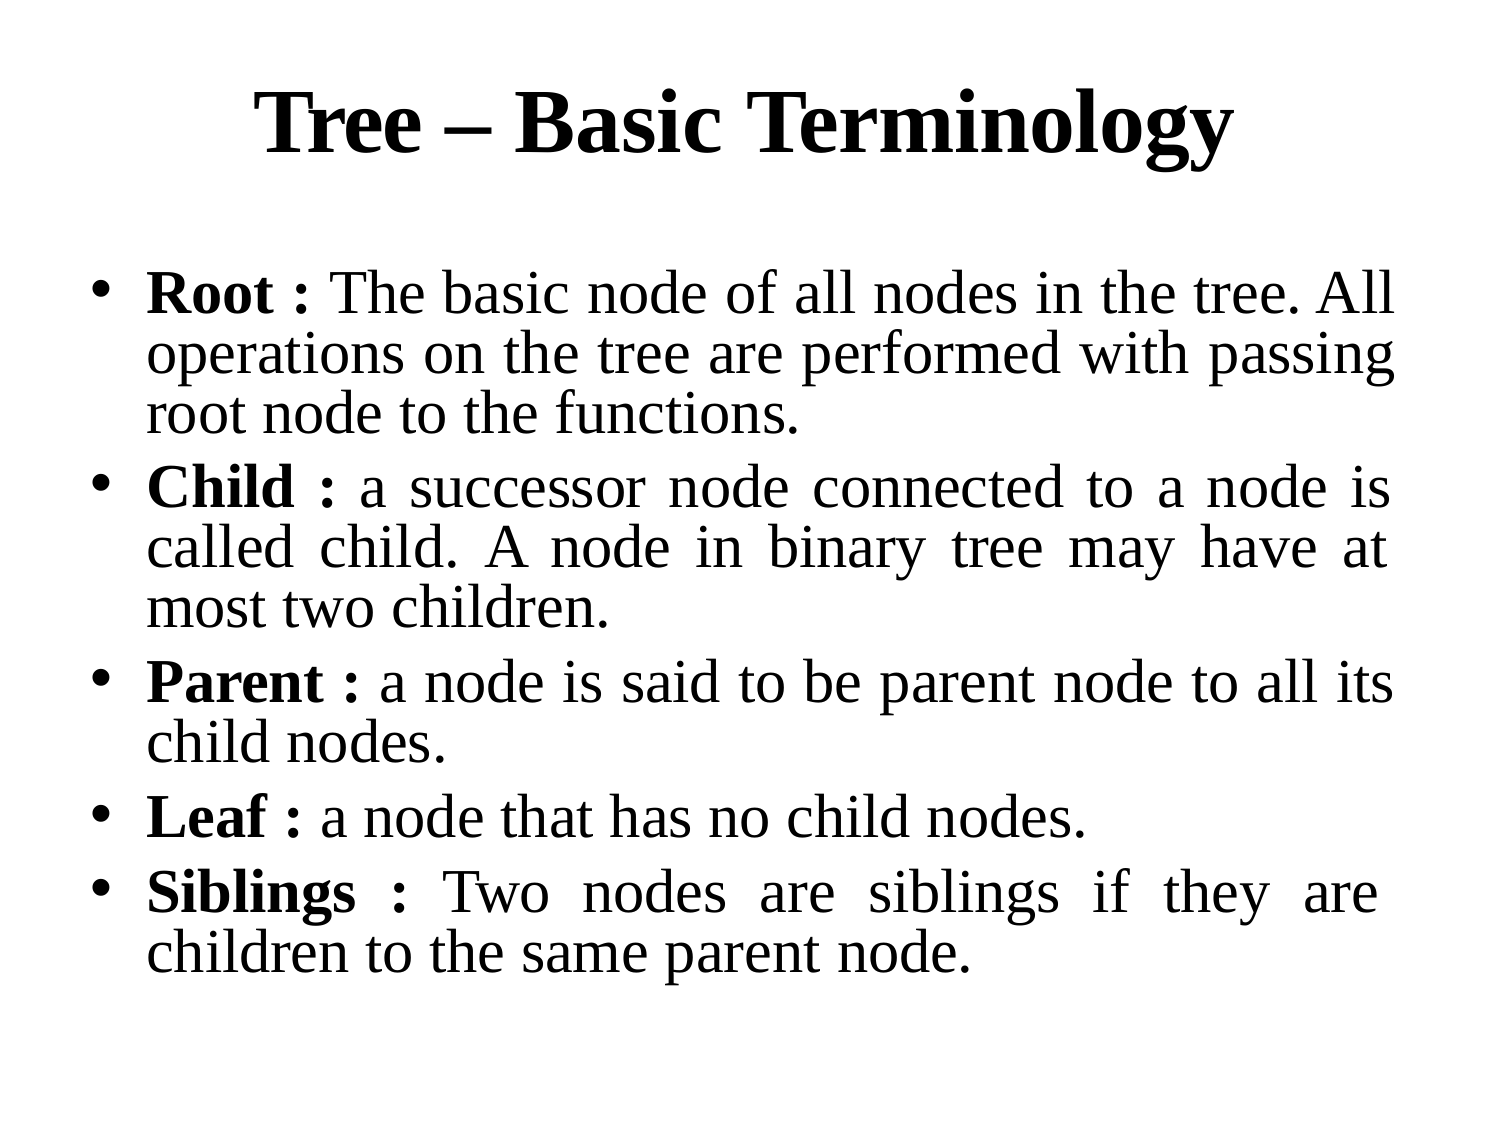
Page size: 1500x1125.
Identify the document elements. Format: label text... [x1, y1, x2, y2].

title Tree – Basic Terminology [251, 58, 1248, 248]
text_box Root : The basic node of all nodes in the tree. All operations on the tree are performed with passing root node to the functions. Child : a successor node connected to a node is called child. A node in binary tree may have at most two children. Parent : a node is said to be parent node to all its child nodes. Leaf : a node that has no child nodes. Siblings : Two nodes are siblings if they are children to the same parent node. [87, 248, 1414, 985]
